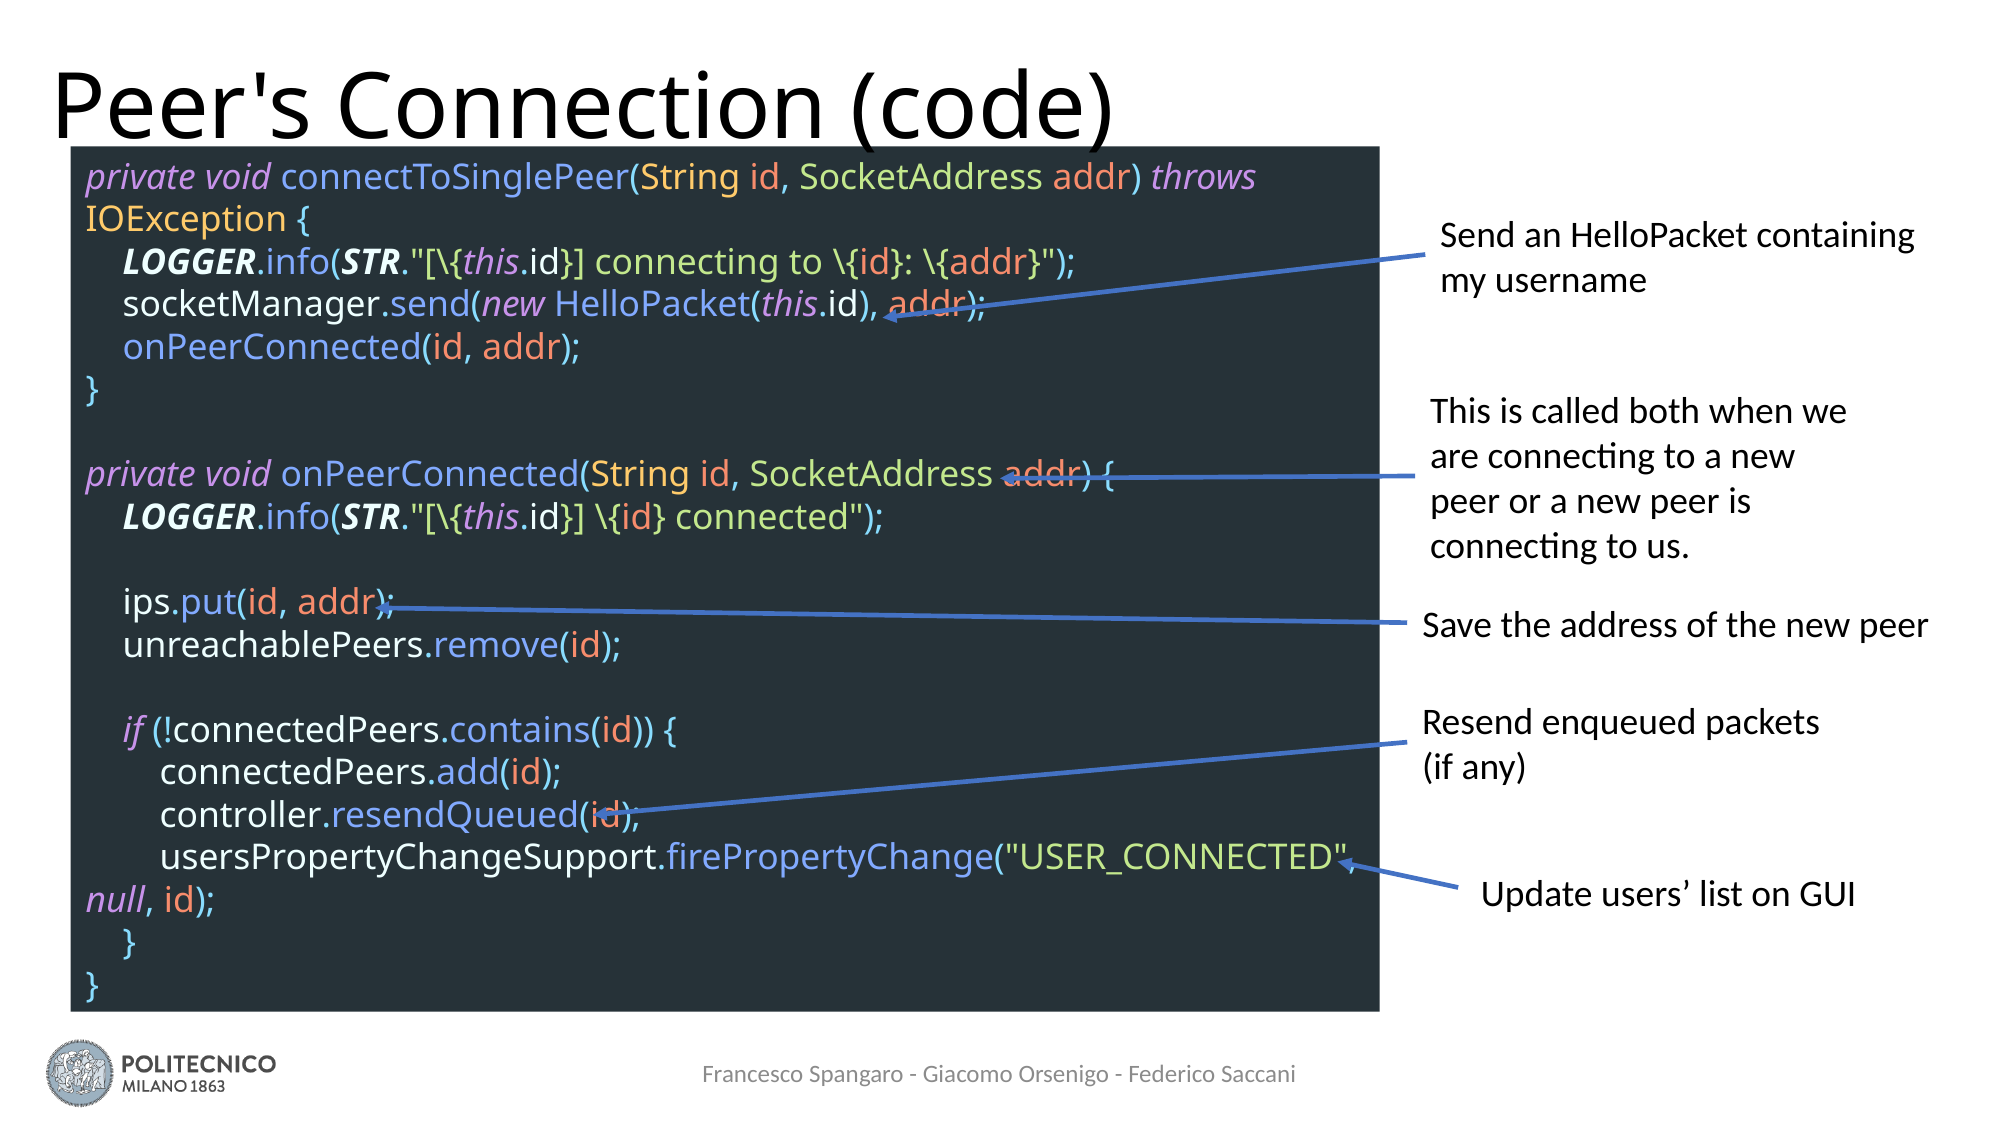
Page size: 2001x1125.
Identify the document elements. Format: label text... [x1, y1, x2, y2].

footer Francesco Spangaro - Giacomo Orsenigo - Federico Saccani [662, 1042, 1338, 1103]
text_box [374, 607, 1408, 624]
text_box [882, 255, 1426, 318]
text_box private void connectToSinglePeer(String id, SocketAddress addr) throws IOException { LOGGER.info(STR."[\{this.id}] connecting to \{id}: \{addr}"); socketManager.send(new HelloPacket(this.id), addr); onPeerConnected(id, addr); } private void onPeerConnected(String id, SocketAddress addr) { LOGGER.info(STR."[\{this.id}] \{id} connected"); ips.put(id, addr); unreachablePeers.remove(id); if (!connectedPeers.contains(id)) { connectedPeers.add(id); controller.resendQueued(id); usersPropertyChangeSupport.firePropertyChange("USER_CONNECTED", null, id); } } [70, 218, 1380, 1012]
text_box Update users’ list on GUI [1465, 861, 1983, 922]
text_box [592, 742, 1408, 815]
text_box Send an HelloPacket containing my username [1425, 202, 1963, 307]
text_box Save the address of the new peer [1407, 592, 1963, 653]
text_box This is called both when we are connecting to a new peer or a new peer is connecting to us. [1415, 378, 1875, 574]
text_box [1337, 861, 1459, 888]
text_box Resend enqueued packets (if any) [1407, 689, 1867, 795]
title Peer's Connection (code) [35, 0, 1725, 218]
text_box Chat 1: Message 1 Message 2 [21, 1014, 300, 1125]
